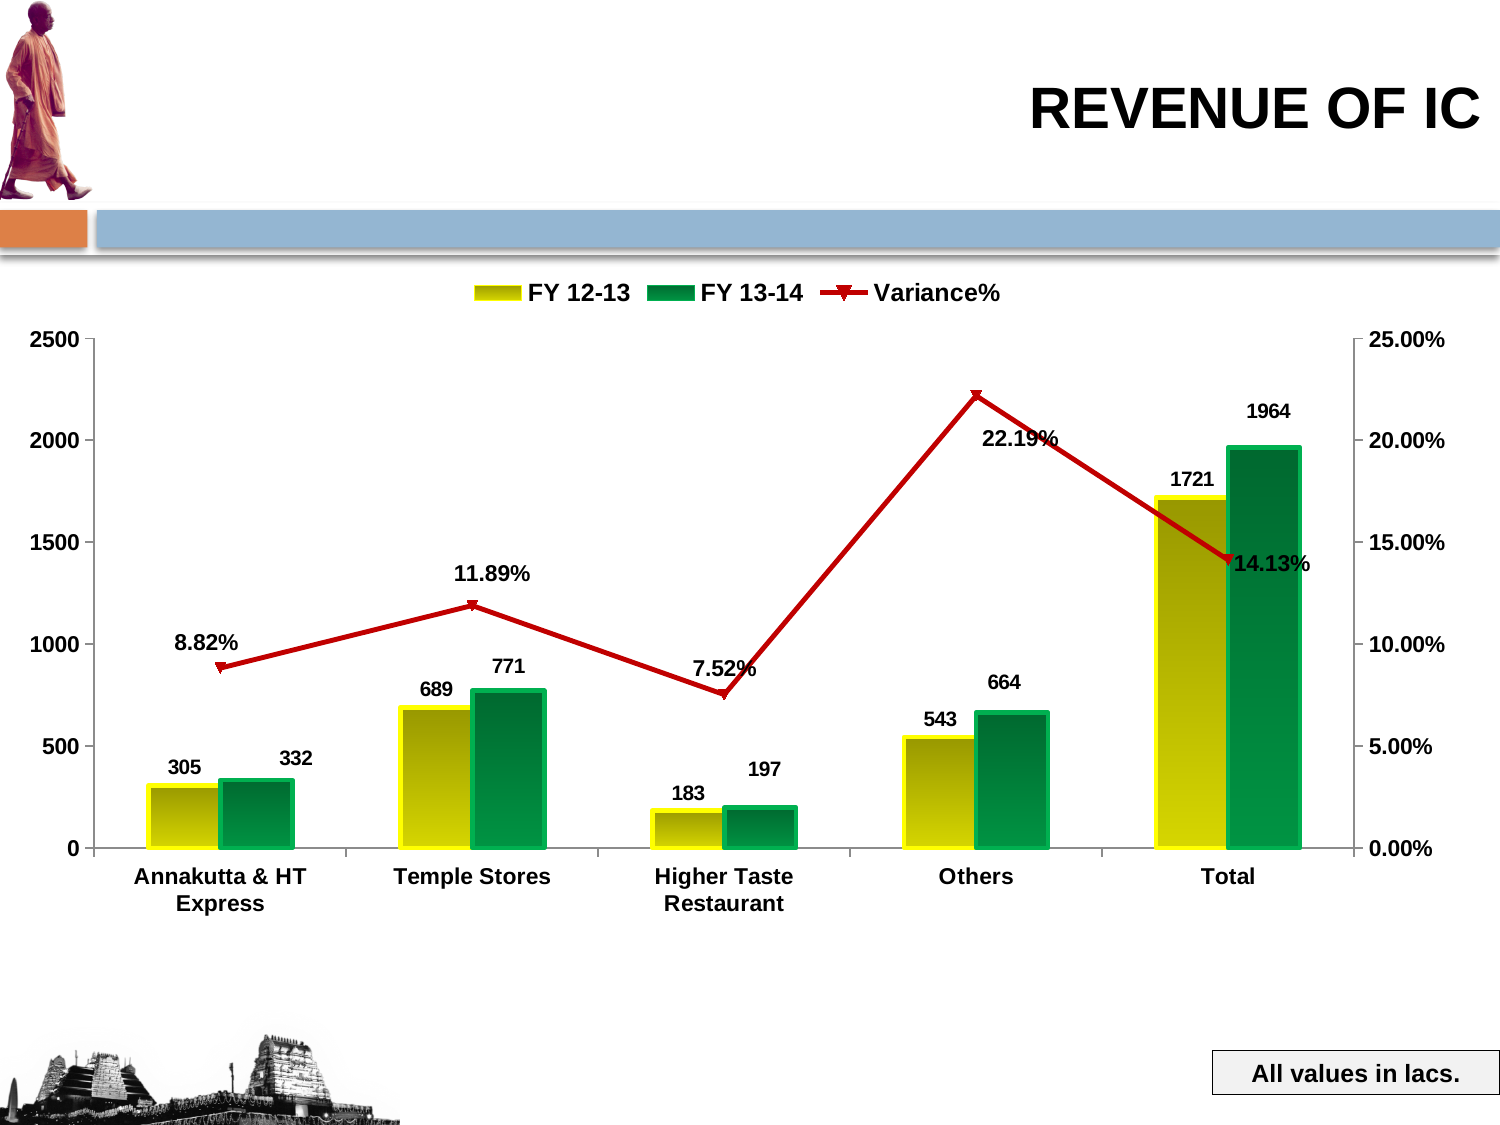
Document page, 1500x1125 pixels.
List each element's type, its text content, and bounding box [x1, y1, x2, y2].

text_box All values in lacs. [1212, 1050, 1500, 1095]
chart [0, 262, 1476, 930]
picture [0, 0, 100, 200]
text_box REVENUE OF IC [1014, 62, 1497, 148]
